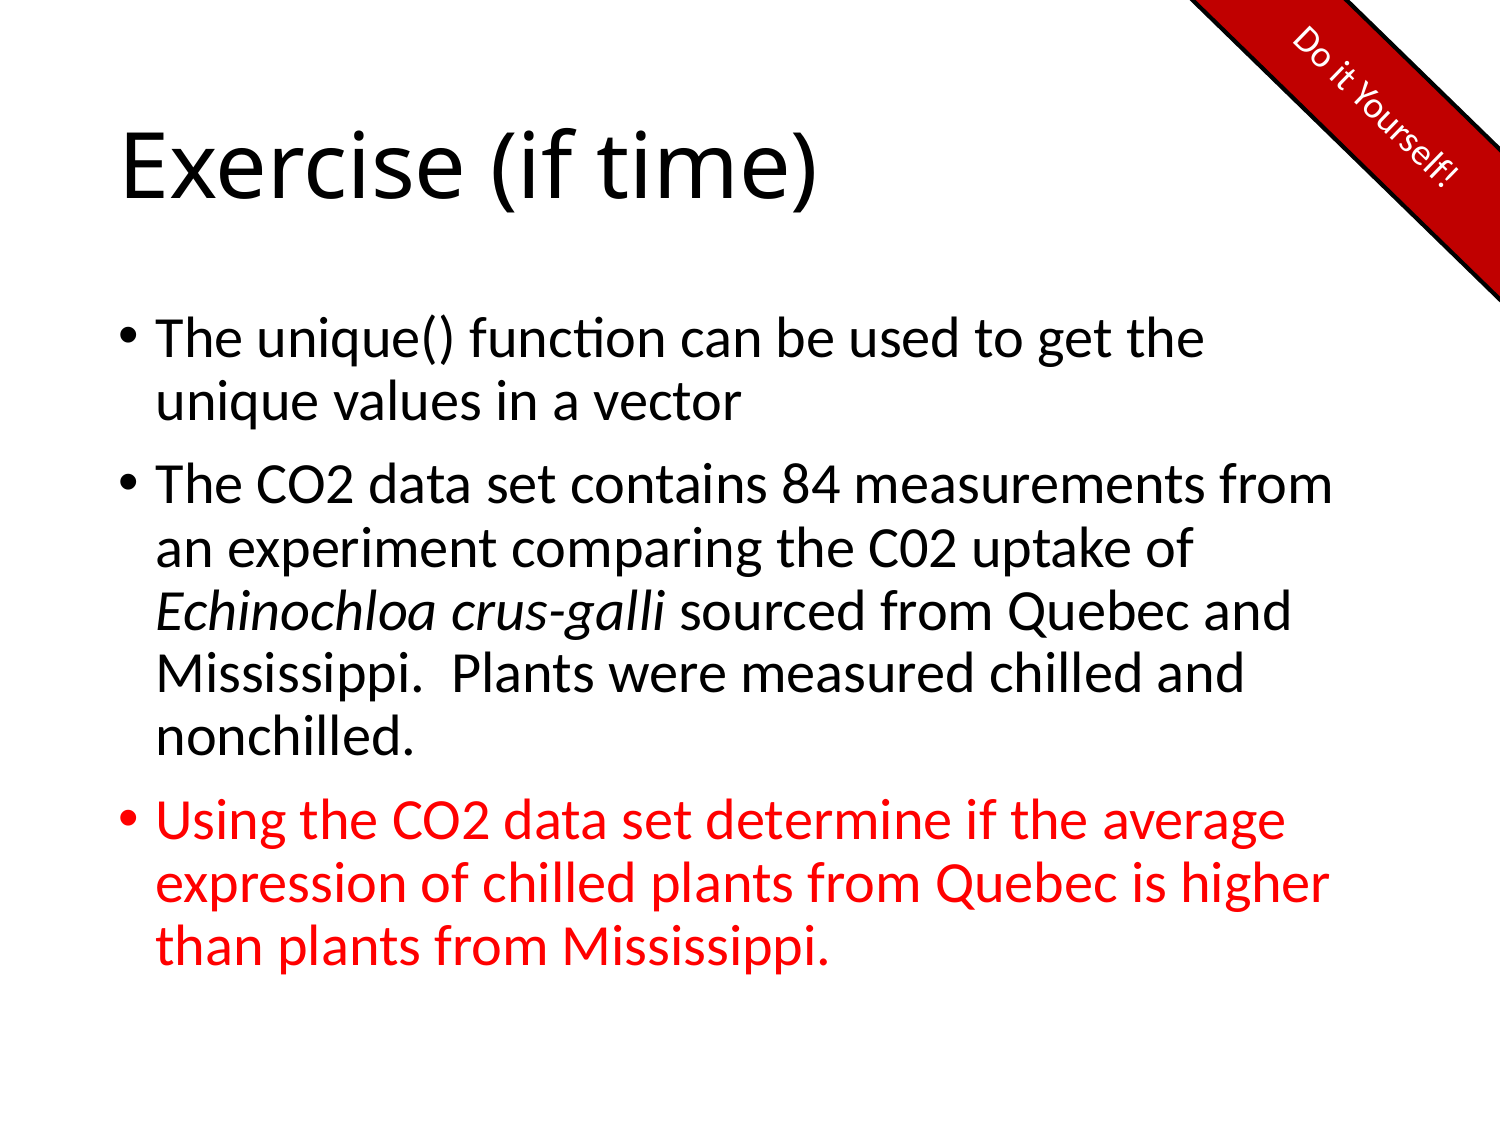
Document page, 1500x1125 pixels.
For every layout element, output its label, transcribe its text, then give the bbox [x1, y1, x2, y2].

text_box Do it Yourself! [1191, 0, 1500, 301]
title Exercise (if time) [103, 59, 1397, 278]
list The unique() function can be used to get the unique values in a vector The CO2 data set contains 84 measurements from an experiment comparing the C02 uptake of Echinochloa crus-galli sourced from Quebec and Mississippi. Plants were measured chilled and nonchilled. Using the CO2 data set determine if the average expression of chilled plants from Quebec is higher than plants from Mississippi. [103, 299, 1397, 1014]
